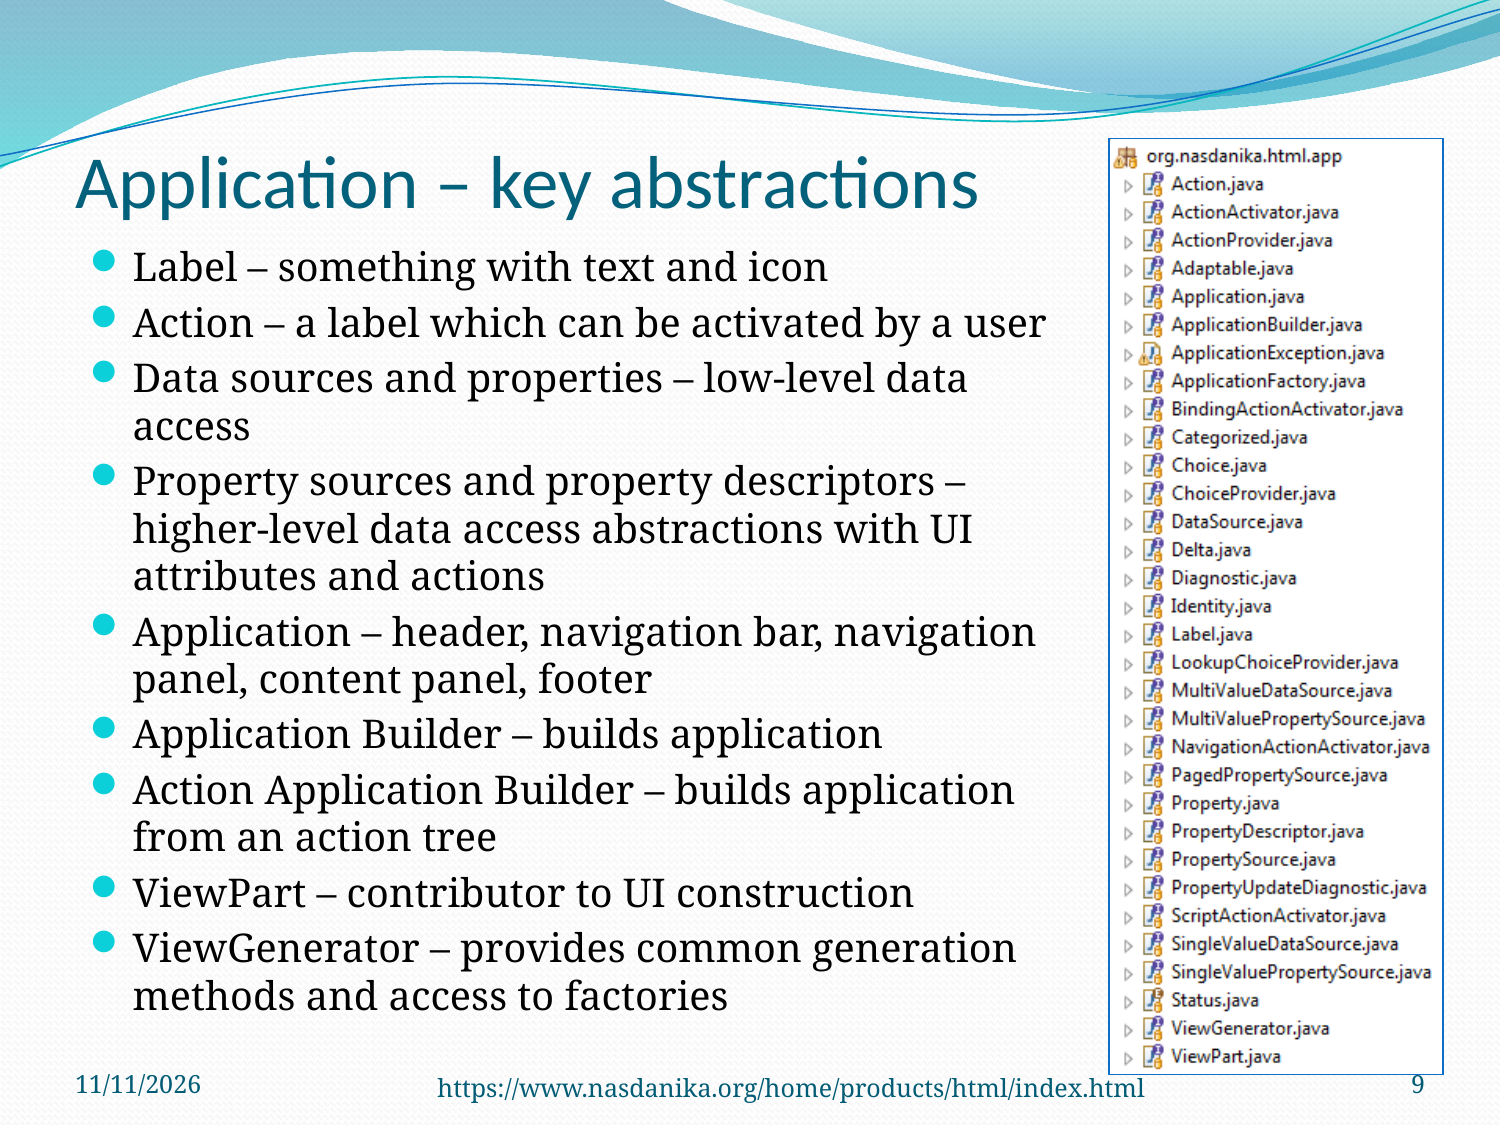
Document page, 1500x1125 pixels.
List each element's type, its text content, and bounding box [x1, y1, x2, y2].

slide_number 9 [1299, 1086, 1425, 1103]
list Label – something with text and icon Action – a label which can be activated by a user Data sources and properties – low-level data access Property sources and property descriptors – higher-level data access abstractions with UI attributes and actions Application – header, navigation bar, navigation panel, content panel, footer Application Builder – builds application Action Application Builder – builds application from an action tree ViewPart – contributor to UI construction ViewGenerator – provides common generation methods and access to factories [75, 234, 1092, 1038]
title Application – key abstractions [75, 115, 1425, 224]
picture [1109, 138, 1443, 1074]
footer https://www.nasdanika.org/home/products/html/index.html [437, 1042, 1171, 1103]
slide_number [75, 1042, 425, 1103]
